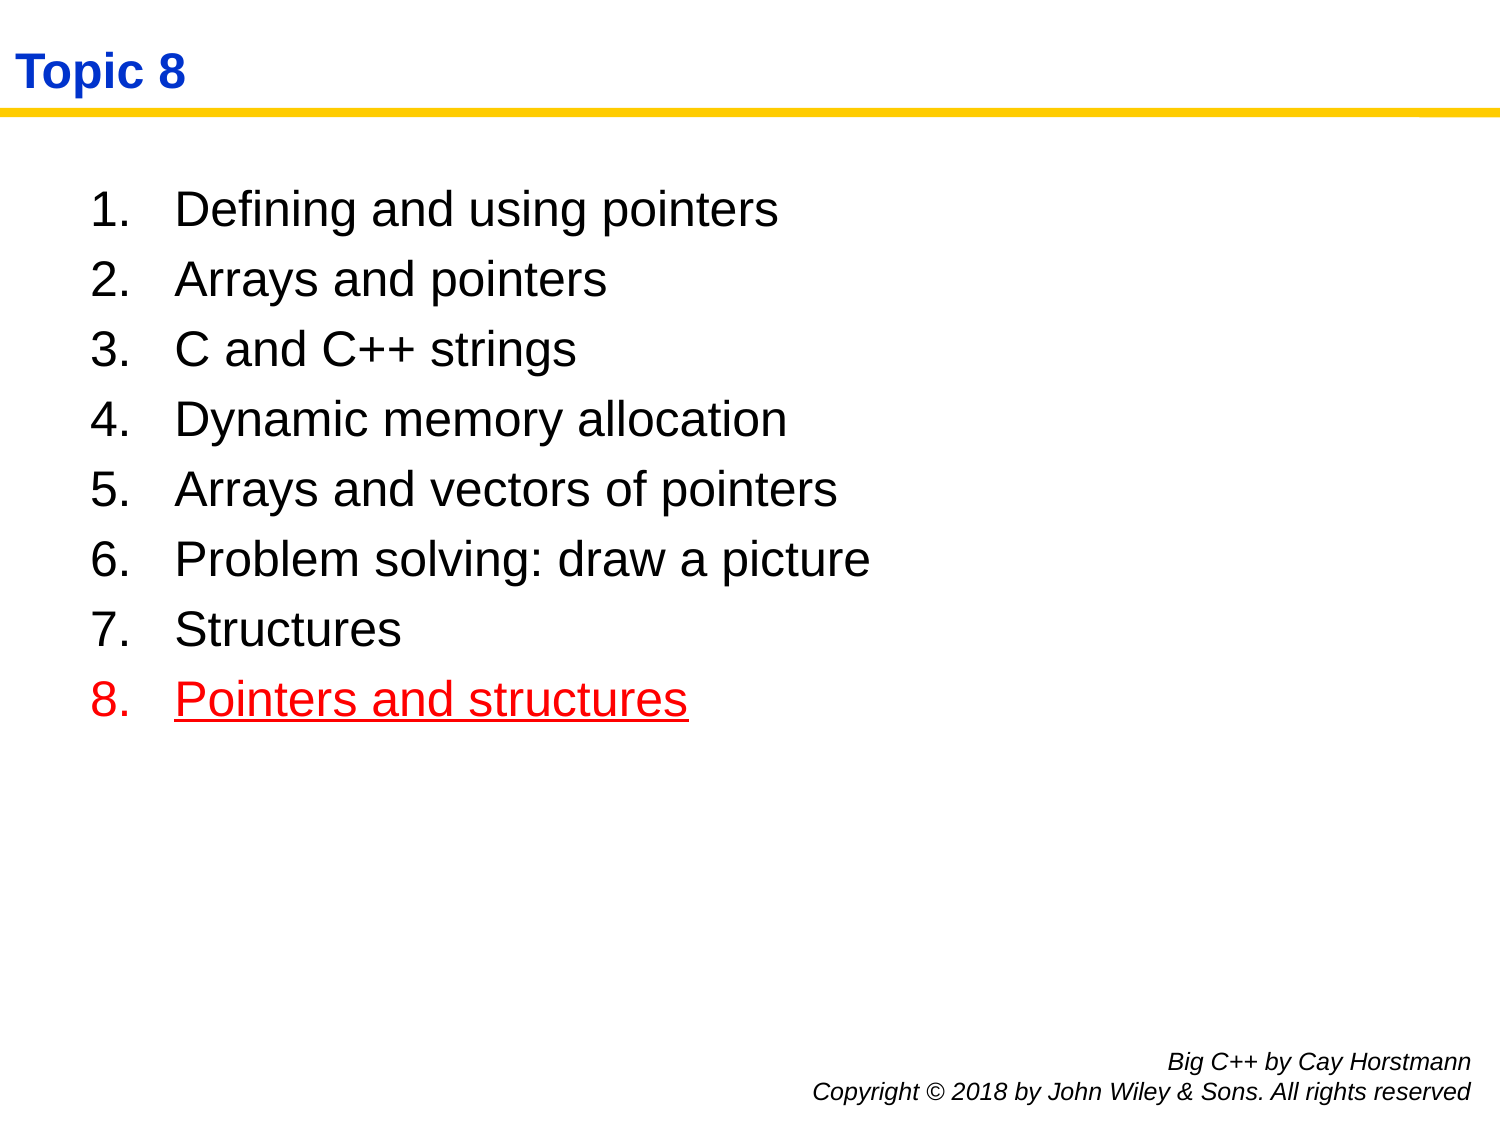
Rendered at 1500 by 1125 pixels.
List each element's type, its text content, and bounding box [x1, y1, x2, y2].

list Defining and using pointers Arrays and pointers C and C++ strings Dynamic memory allocation Arrays and vectors of pointers Problem solving: draw a picture Structures Pointers and structures [75, 169, 1425, 912]
title Topic 8 [0, 24, 1163, 113]
footer Big C++ by Cay Horstmann Copyright © 2018 by John Wiley & Sons. All rights reserved [624, 1037, 1488, 1101]
